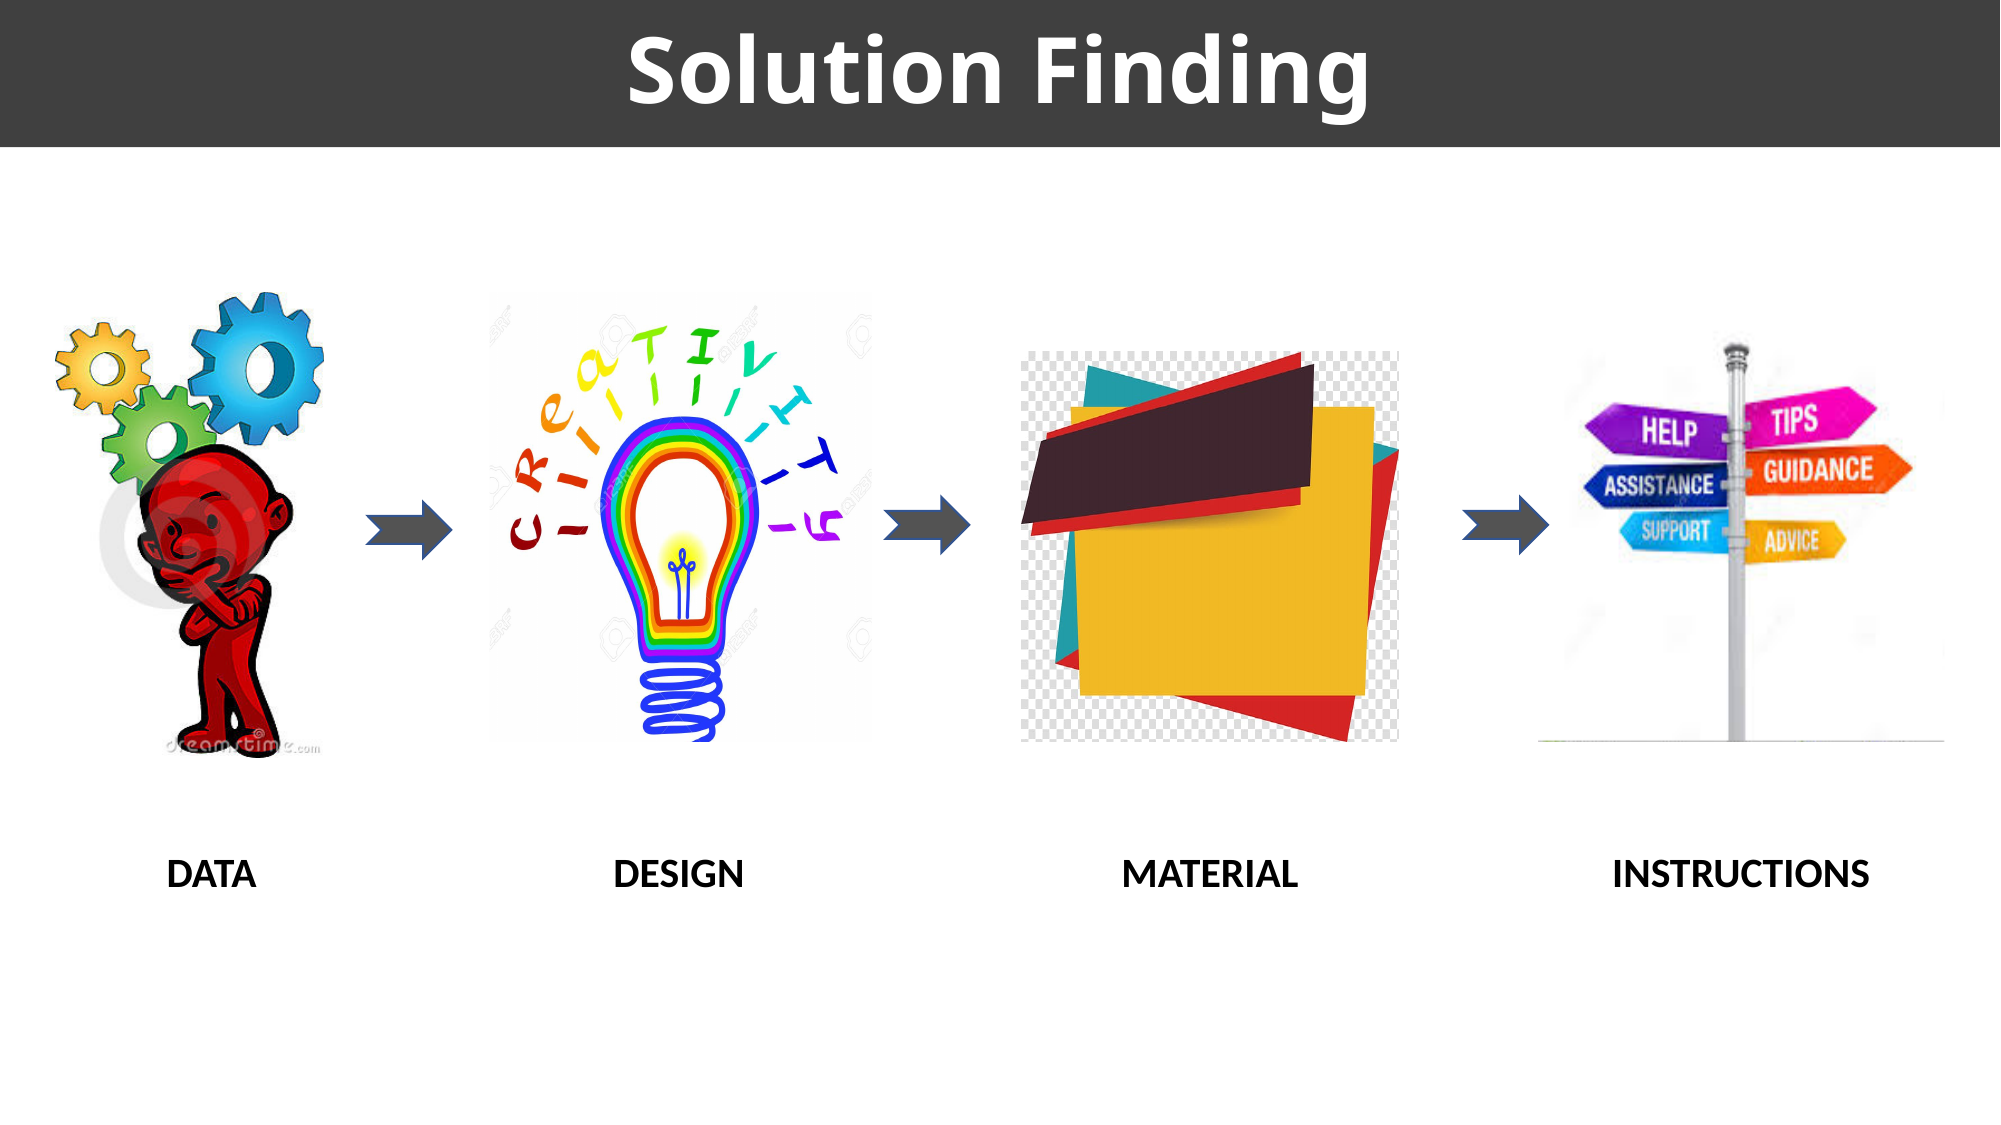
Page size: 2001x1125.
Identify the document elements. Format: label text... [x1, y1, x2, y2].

text_box [1461, 494, 1537, 556]
title Solution Finding [0, 0, 2000, 148]
text_box [365, 499, 453, 561]
text_box [883, 494, 971, 556]
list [55, 292, 324, 758]
picture [1537, 314, 1945, 742]
text_box DATA [55, 838, 368, 904]
picture [489, 292, 872, 742]
text_box DESIGN [523, 838, 835, 904]
text_box INSTRUCTIONS [1585, 838, 1898, 904]
picture [1021, 351, 1399, 742]
text_box MATERIAL [1054, 838, 1367, 904]
